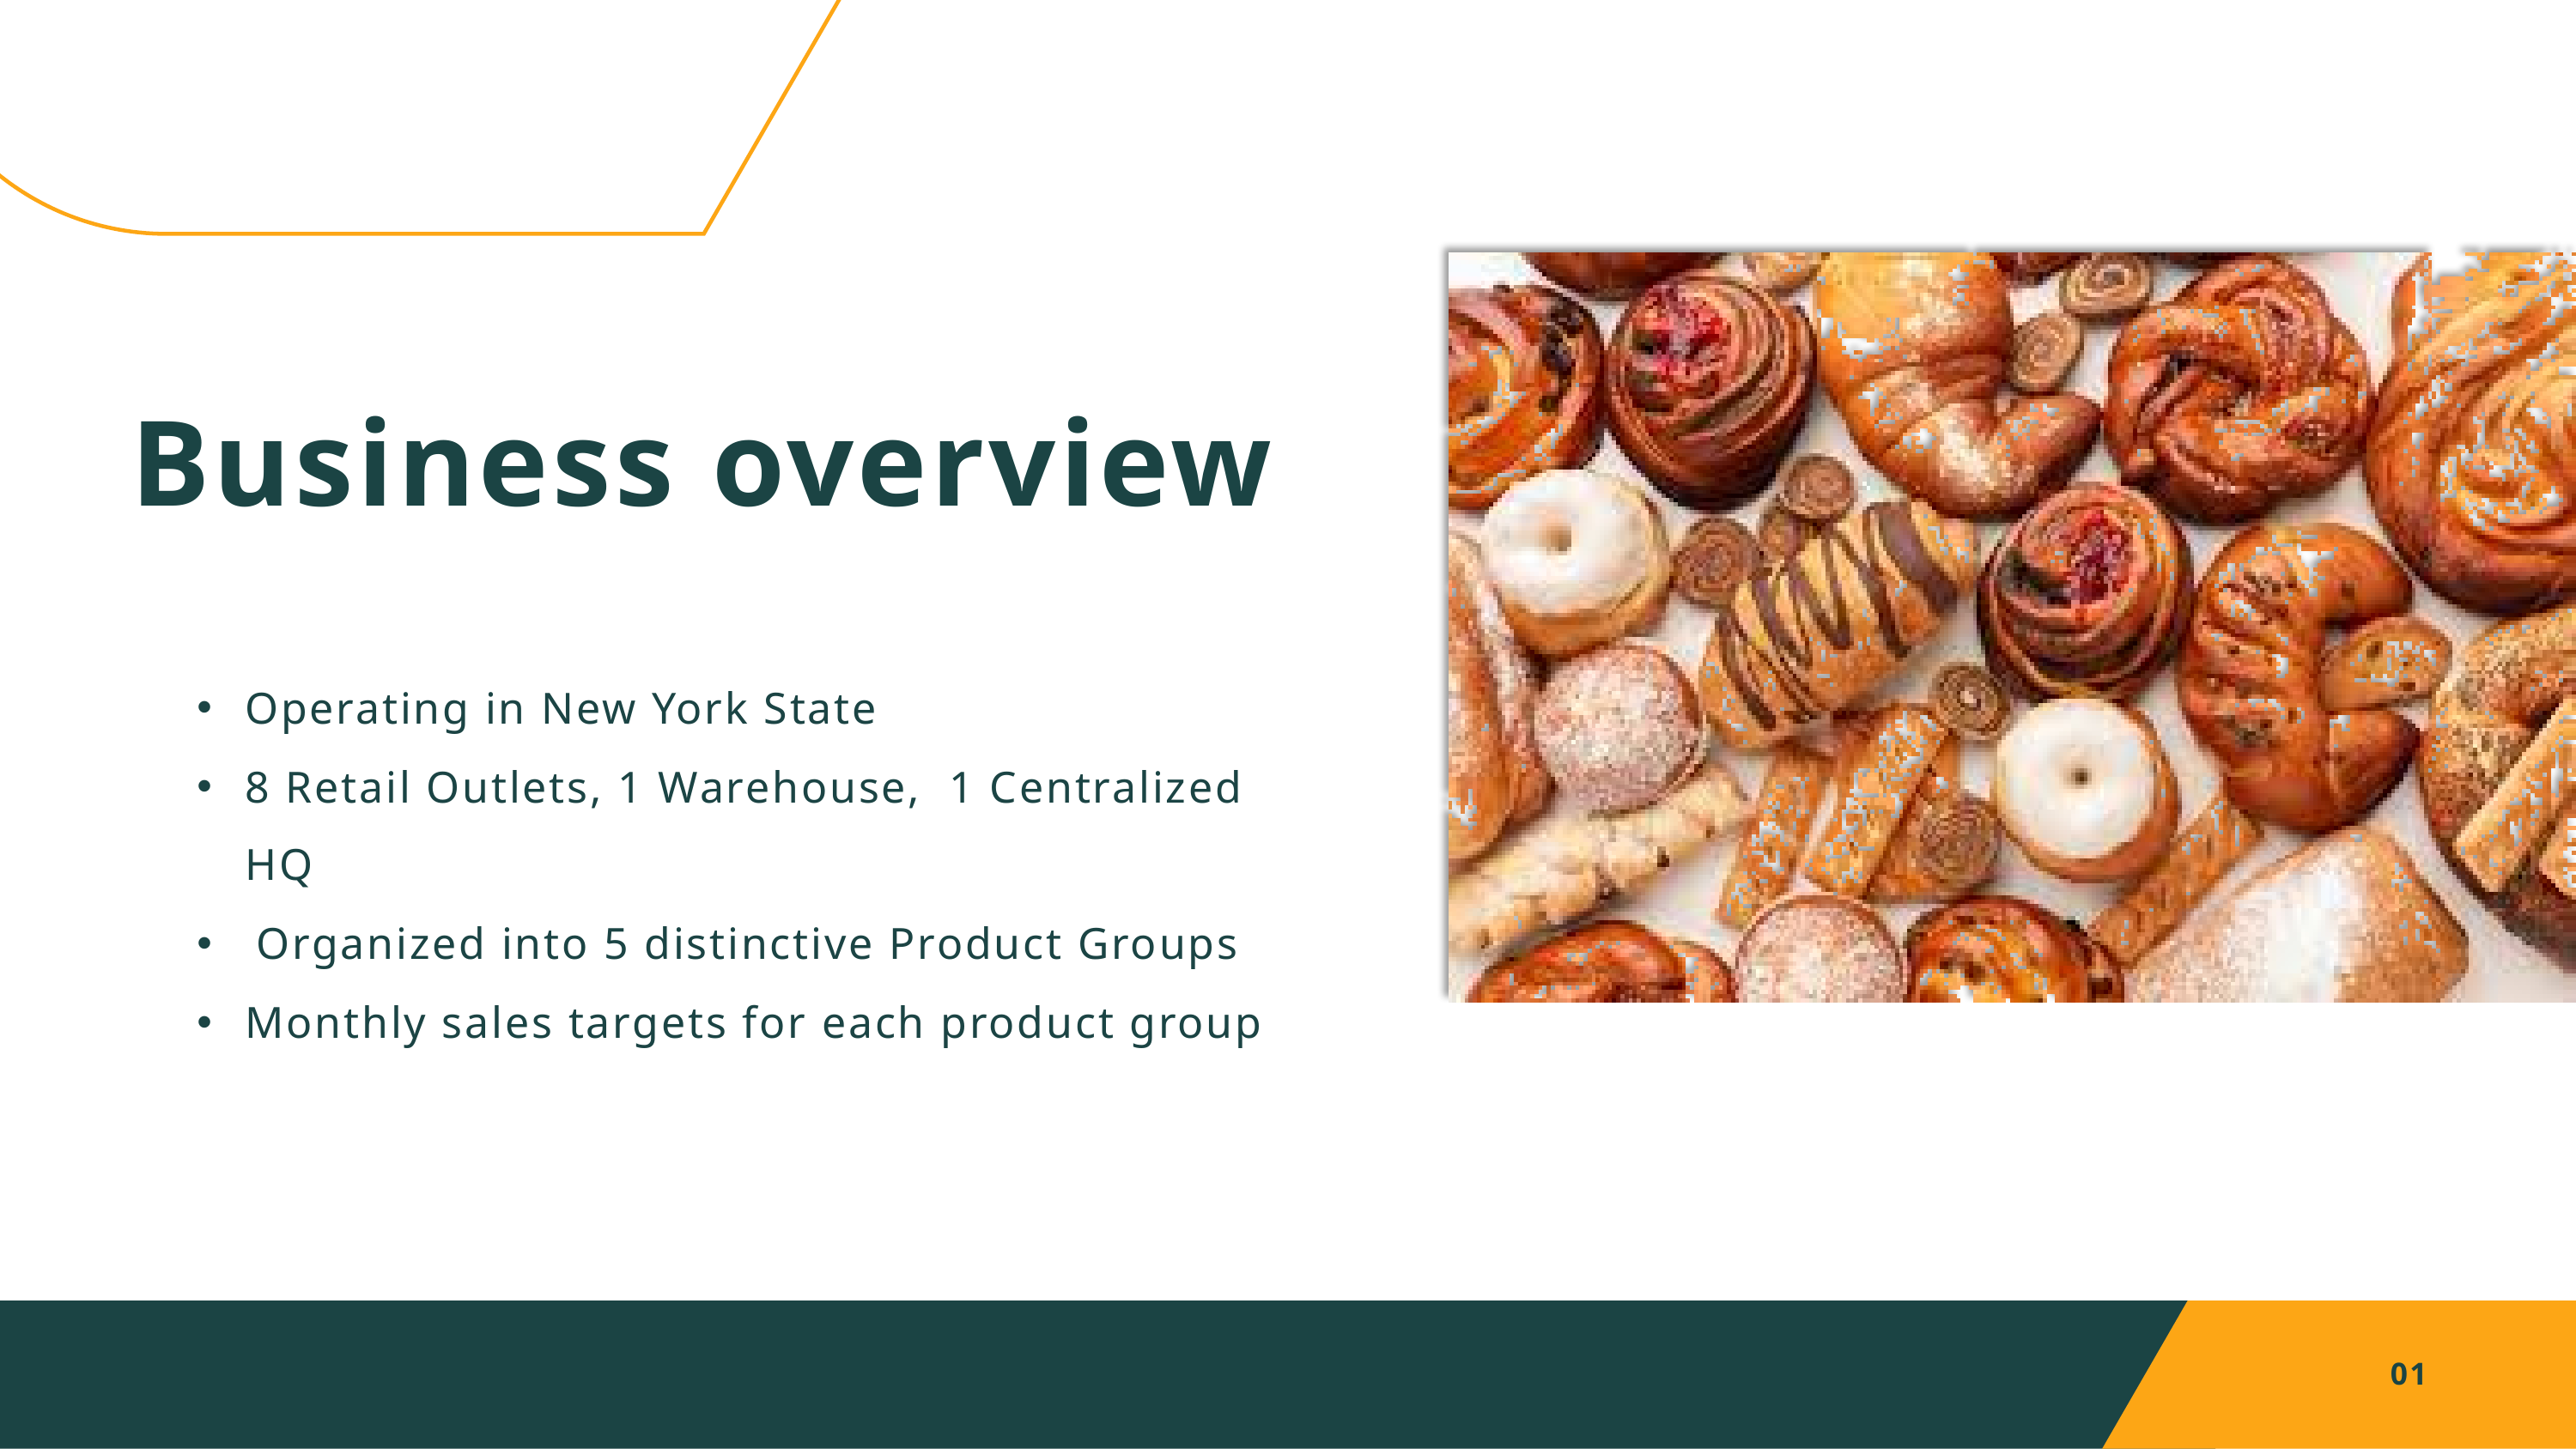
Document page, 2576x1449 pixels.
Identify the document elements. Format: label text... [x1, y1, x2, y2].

picture [1449, 252, 2576, 1003]
text_box 01 [2388, 1353, 2433, 1391]
text_box Operating in New York State 8 Retail Outlets, 1 Warehouse, 1 Centralized HQ Organized into 5 distinctive Product Groups Monthly sales targets for each product group [182, 649, 1331, 1054]
text_box [0, 1300, 2187, 1449]
title Business overview [129, 354, 1297, 615]
text_box [2102, 1300, 2576, 1449]
text_box [0, 0, 841, 236]
